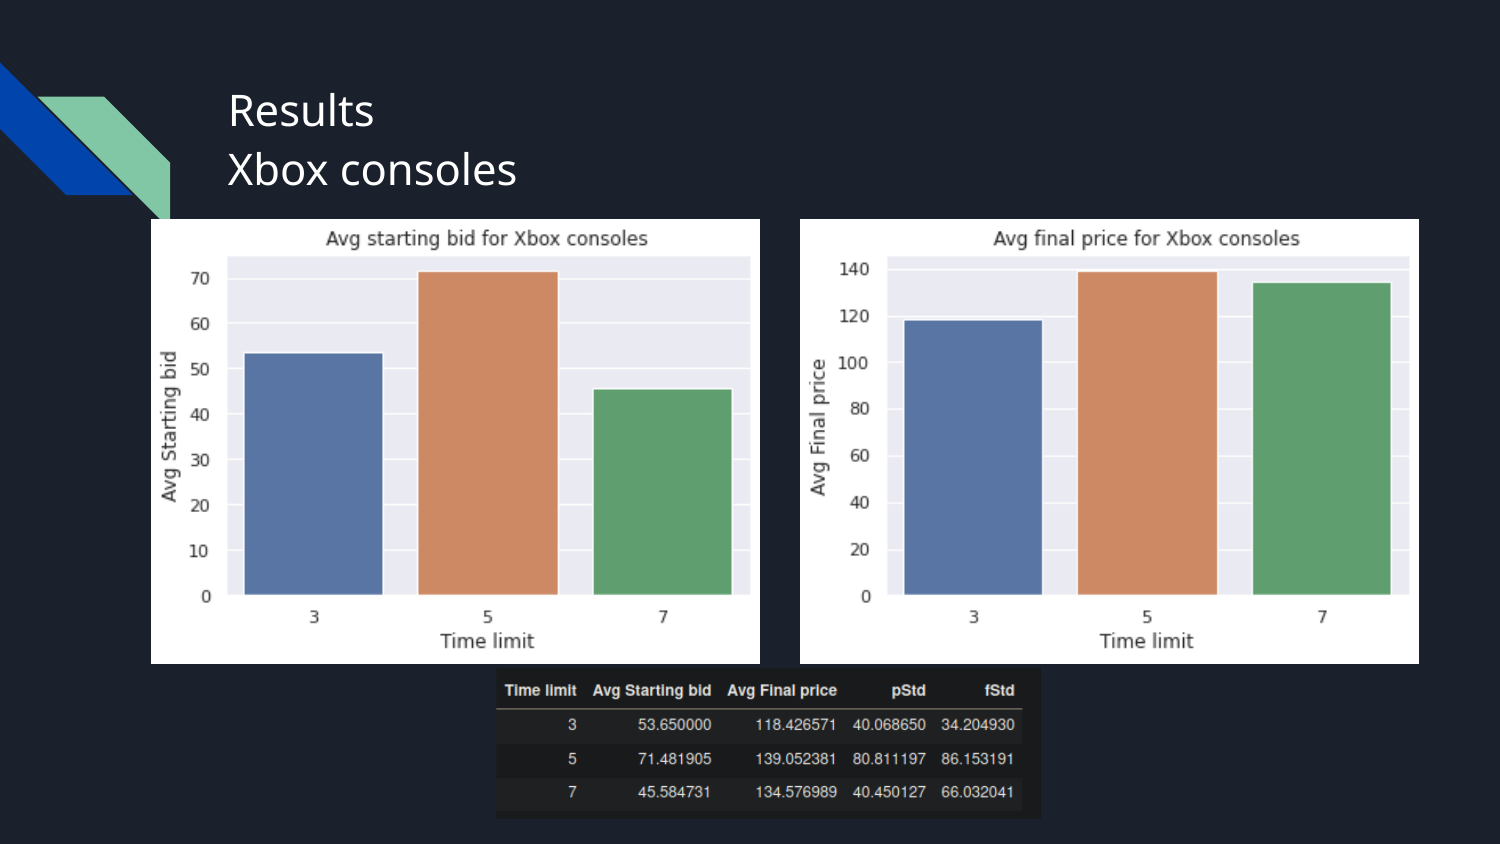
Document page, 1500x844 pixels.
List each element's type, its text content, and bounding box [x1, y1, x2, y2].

title Results Xbox consoles [212, 64, 1368, 215]
picture [496, 668, 1042, 819]
picture [151, 219, 760, 664]
picture [799, 219, 1420, 664]
